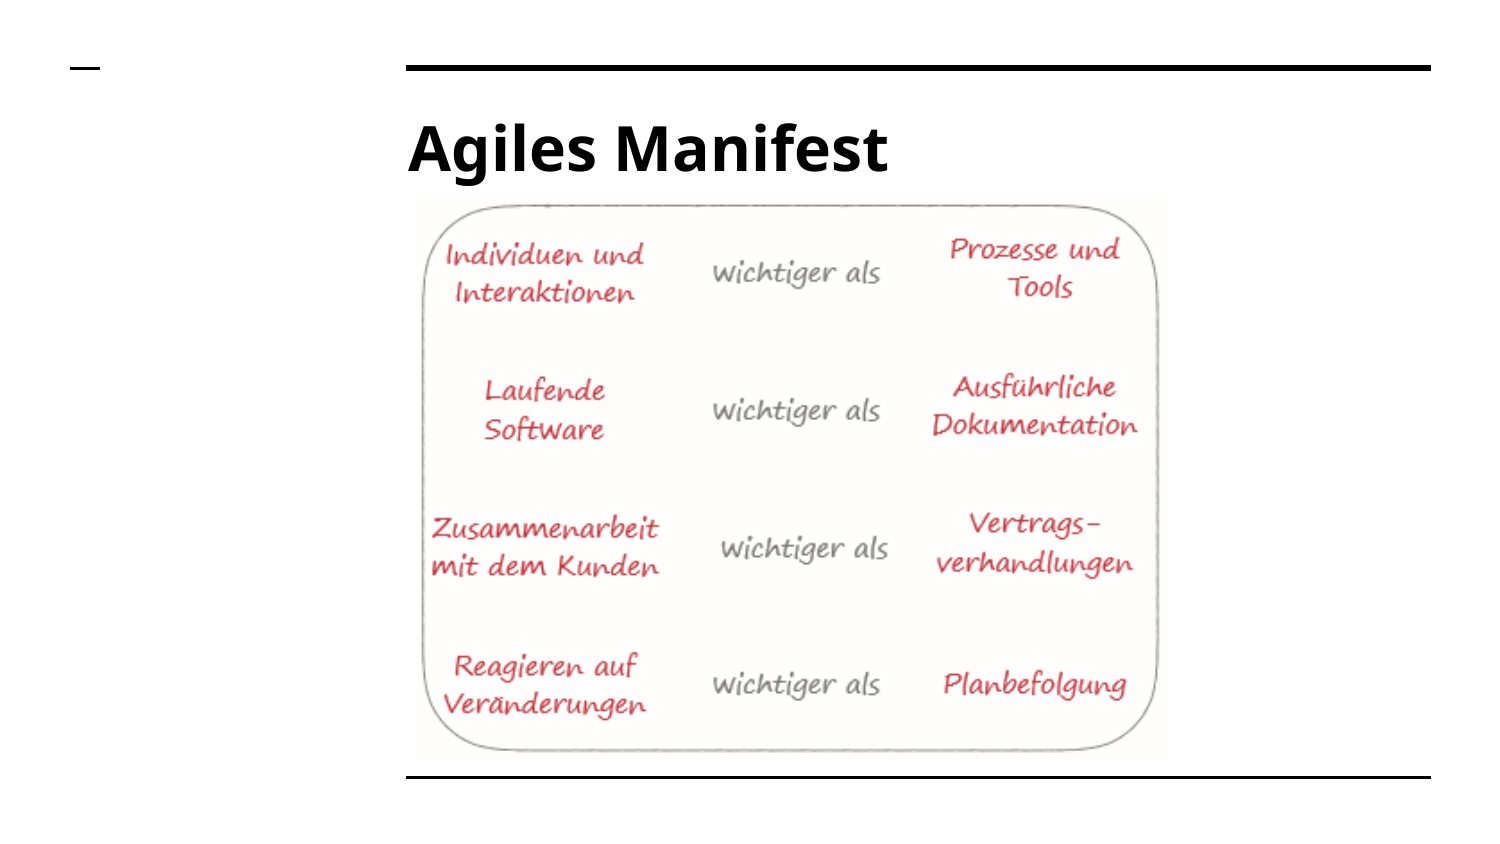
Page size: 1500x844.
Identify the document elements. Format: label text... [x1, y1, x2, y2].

title Agiles Manifest [393, 94, 1431, 199]
picture [406, 198, 1172, 761]
